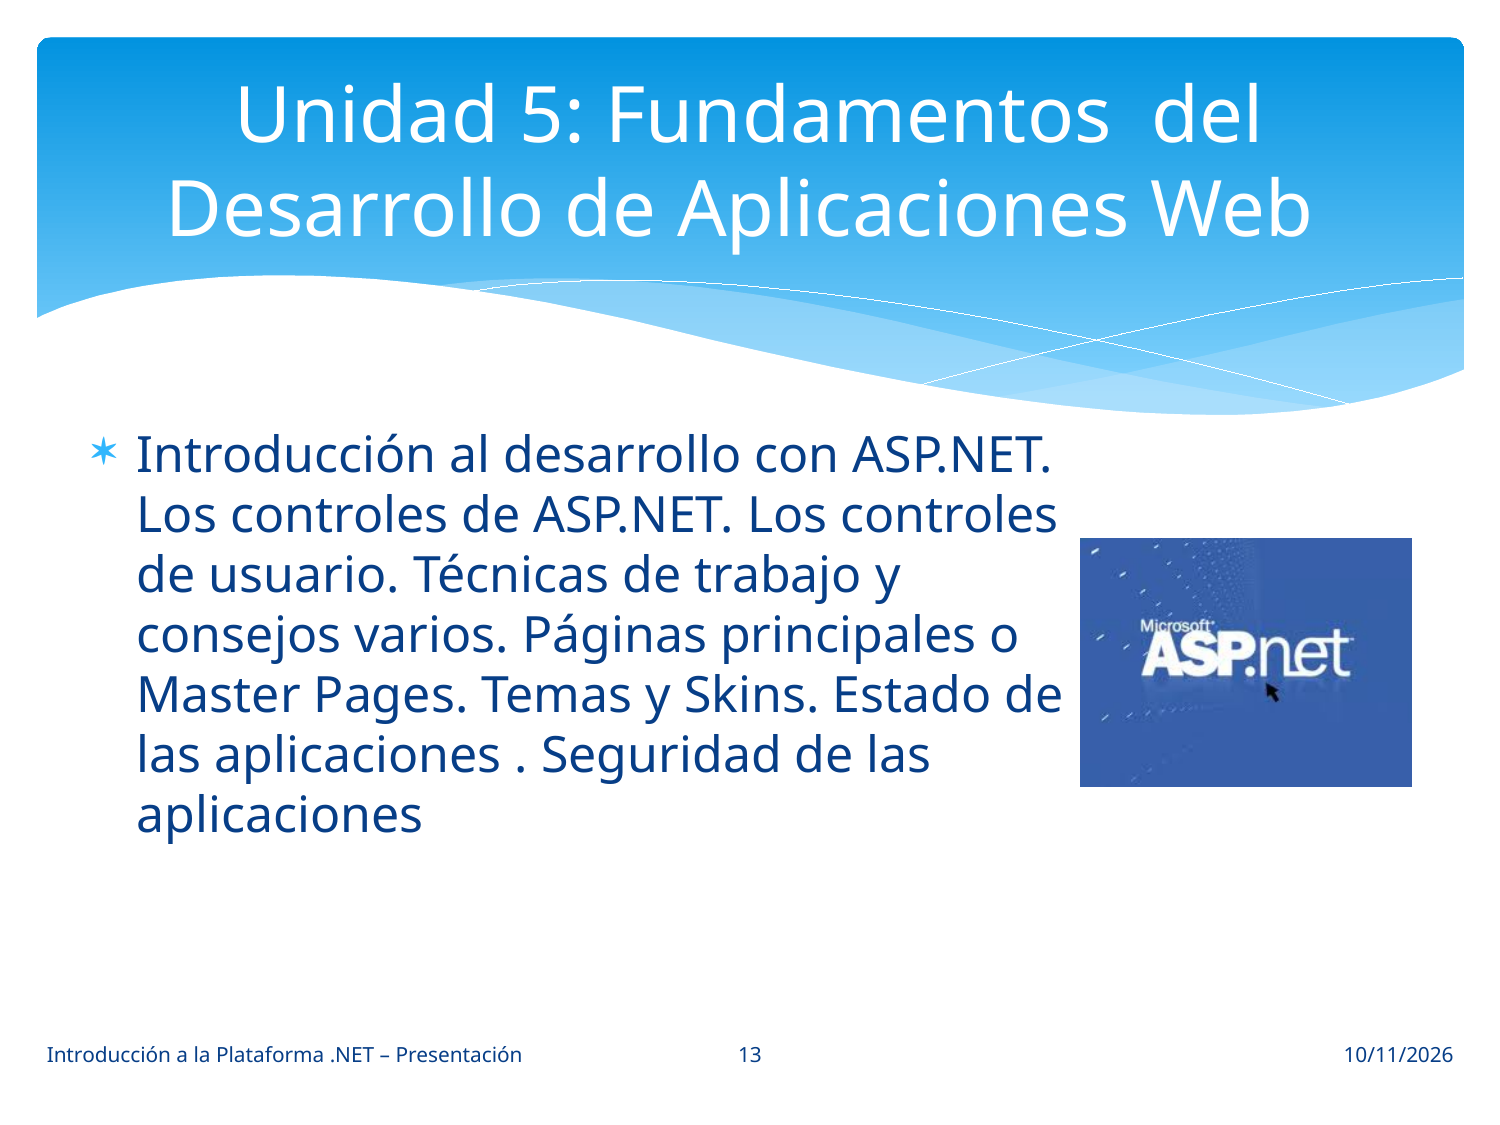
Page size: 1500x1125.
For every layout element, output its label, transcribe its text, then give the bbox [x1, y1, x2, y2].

picture [1080, 538, 1413, 788]
title Unidad 5: Fundamentos del Desarrollo de Aplicaciones Web [75, 55, 1425, 261]
slide_number 13 [654, 1025, 846, 1086]
footer Introducción a la Plataforma .NET – Presentación [31, 1025, 653, 1086]
list Introducción al desarrollo con ASP.NET. Los controles de ASP.NET. Los controles de usuario. Técnicas de trabajo y consejos varios. Páginas principales o Master Pages. Temas y Skins. Estado de las aplicaciones . Seguridad de las aplicaciones [76, 275, 1093, 1005]
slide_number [847, 1025, 1469, 1086]
